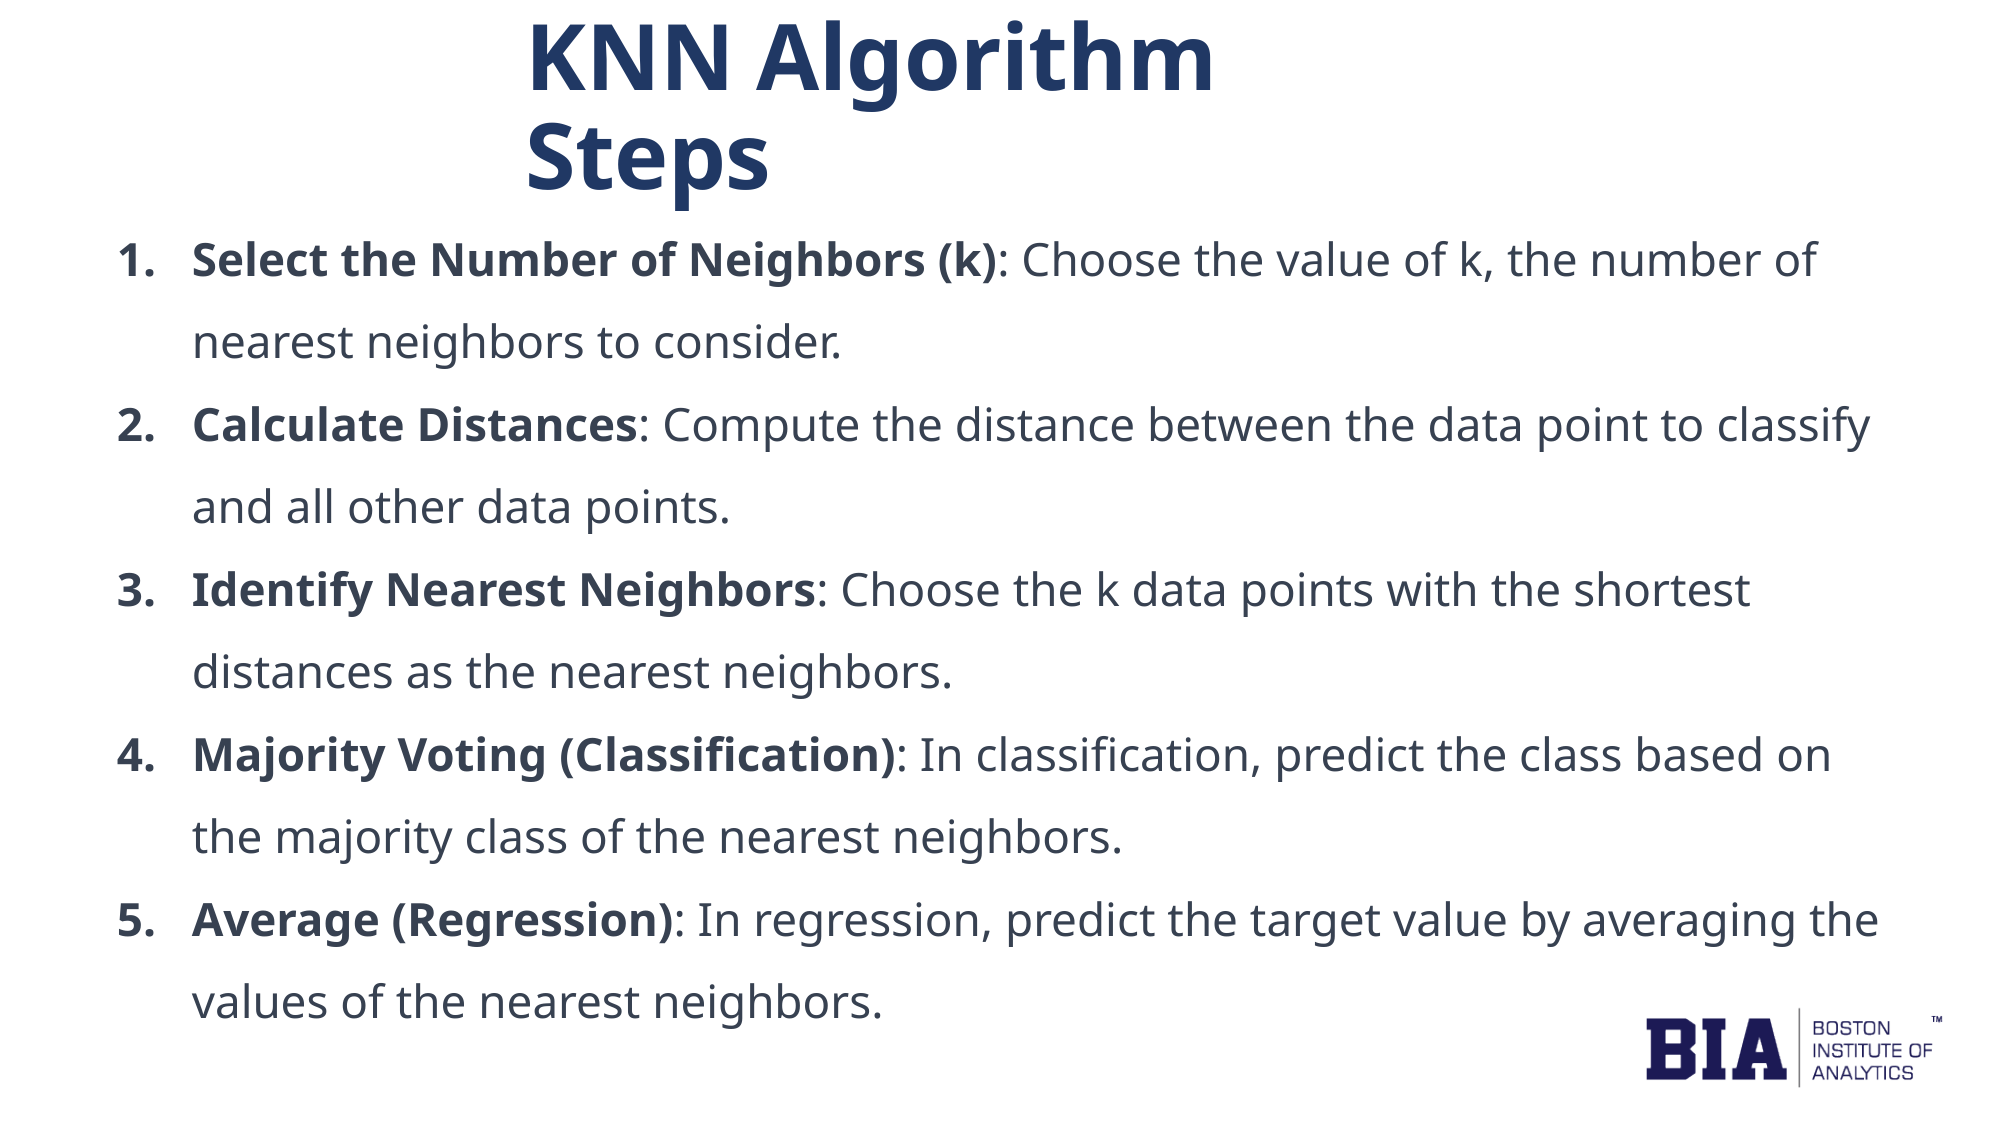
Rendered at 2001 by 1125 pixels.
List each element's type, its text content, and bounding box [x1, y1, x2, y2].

text_box Select the Number of Neighbors (k): Choose the value of k, the number of nearest neighbors to consider. Calculate Distances: Compute the distance between the data point to classify and all other data points. Identify Nearest Neighbors: Choose the k data points with the shortest distances as the nearest neighbors. Majority Voting (Classification): In classification, predict the class based on the majority class of the nearest neighbors. Average (Regression): In regression, predict the target value by averaging the values of the nearest neighbors. [101, 195, 1920, 1036]
picture [1624, 1000, 1957, 1095]
text_box KNN Algorithm Steps [523, 9, 1476, 195]
